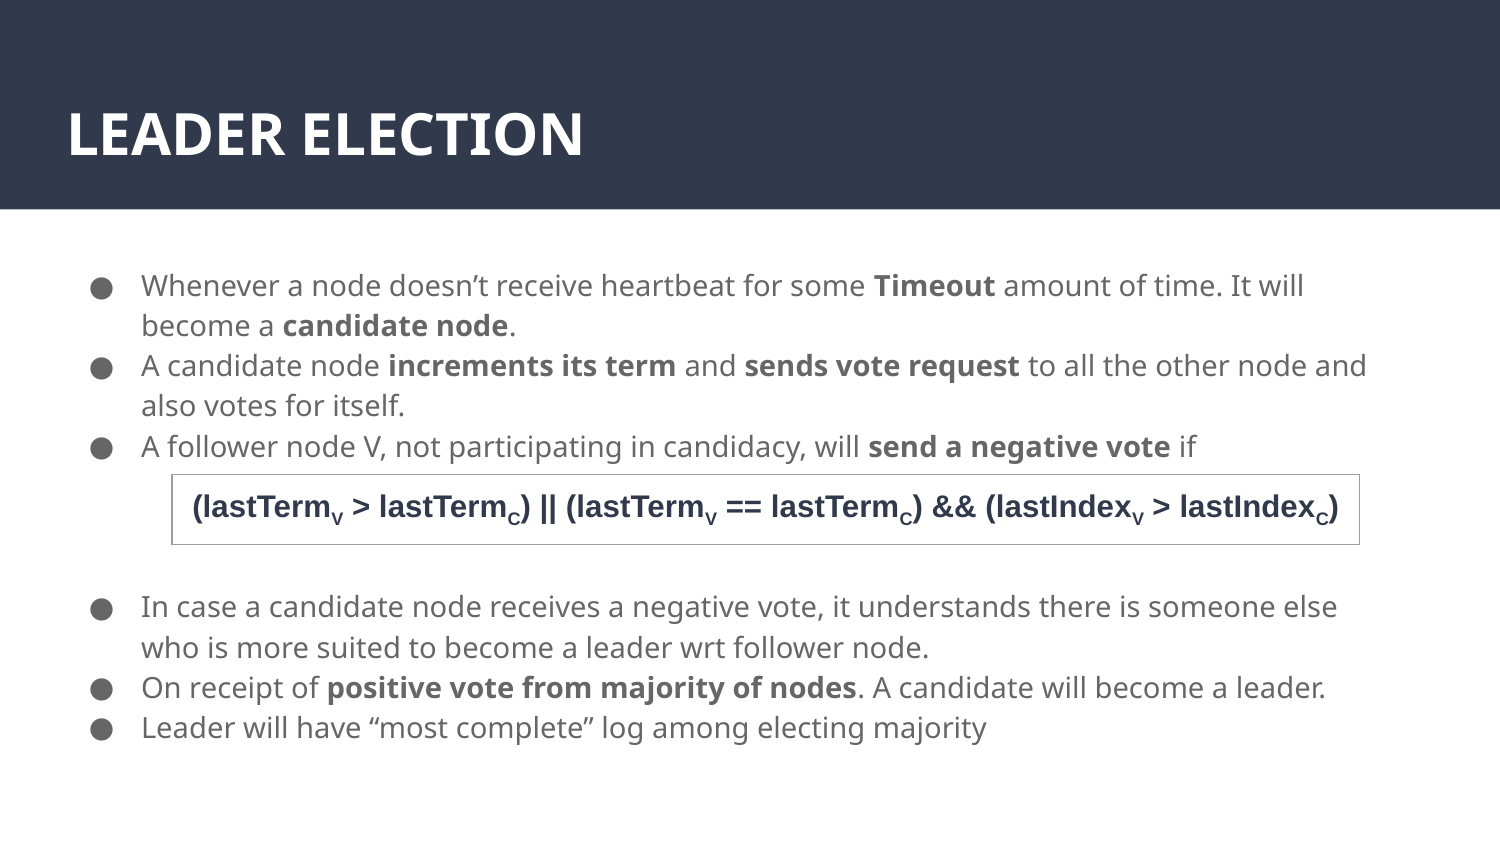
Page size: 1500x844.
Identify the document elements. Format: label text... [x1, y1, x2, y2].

list Whenever a node doesn’t receive heartbeat for some Timeout amount of time. It will become a candidate node. A candidate node increments its term and sends vote request to all the other node and also votes for itself. A follower node V, not participating in candidacy, will send a negative vote if In case a candidate node receives a negative vote, it understands there is someone else who is more suited to become a leader wrt follower node. On receipt of positive vote from majority of nodes. A candidate will become a leader. Leader will have “most complete” log among electing majority [51, 247, 1419, 823]
title LEADER ELECTION [51, 82, 1449, 185]
table_header (lastTermV > lastTermC) || (lastTermV == lastTermC) && (lastIndexV > lastIndexC) [173, 475, 1359, 544]
